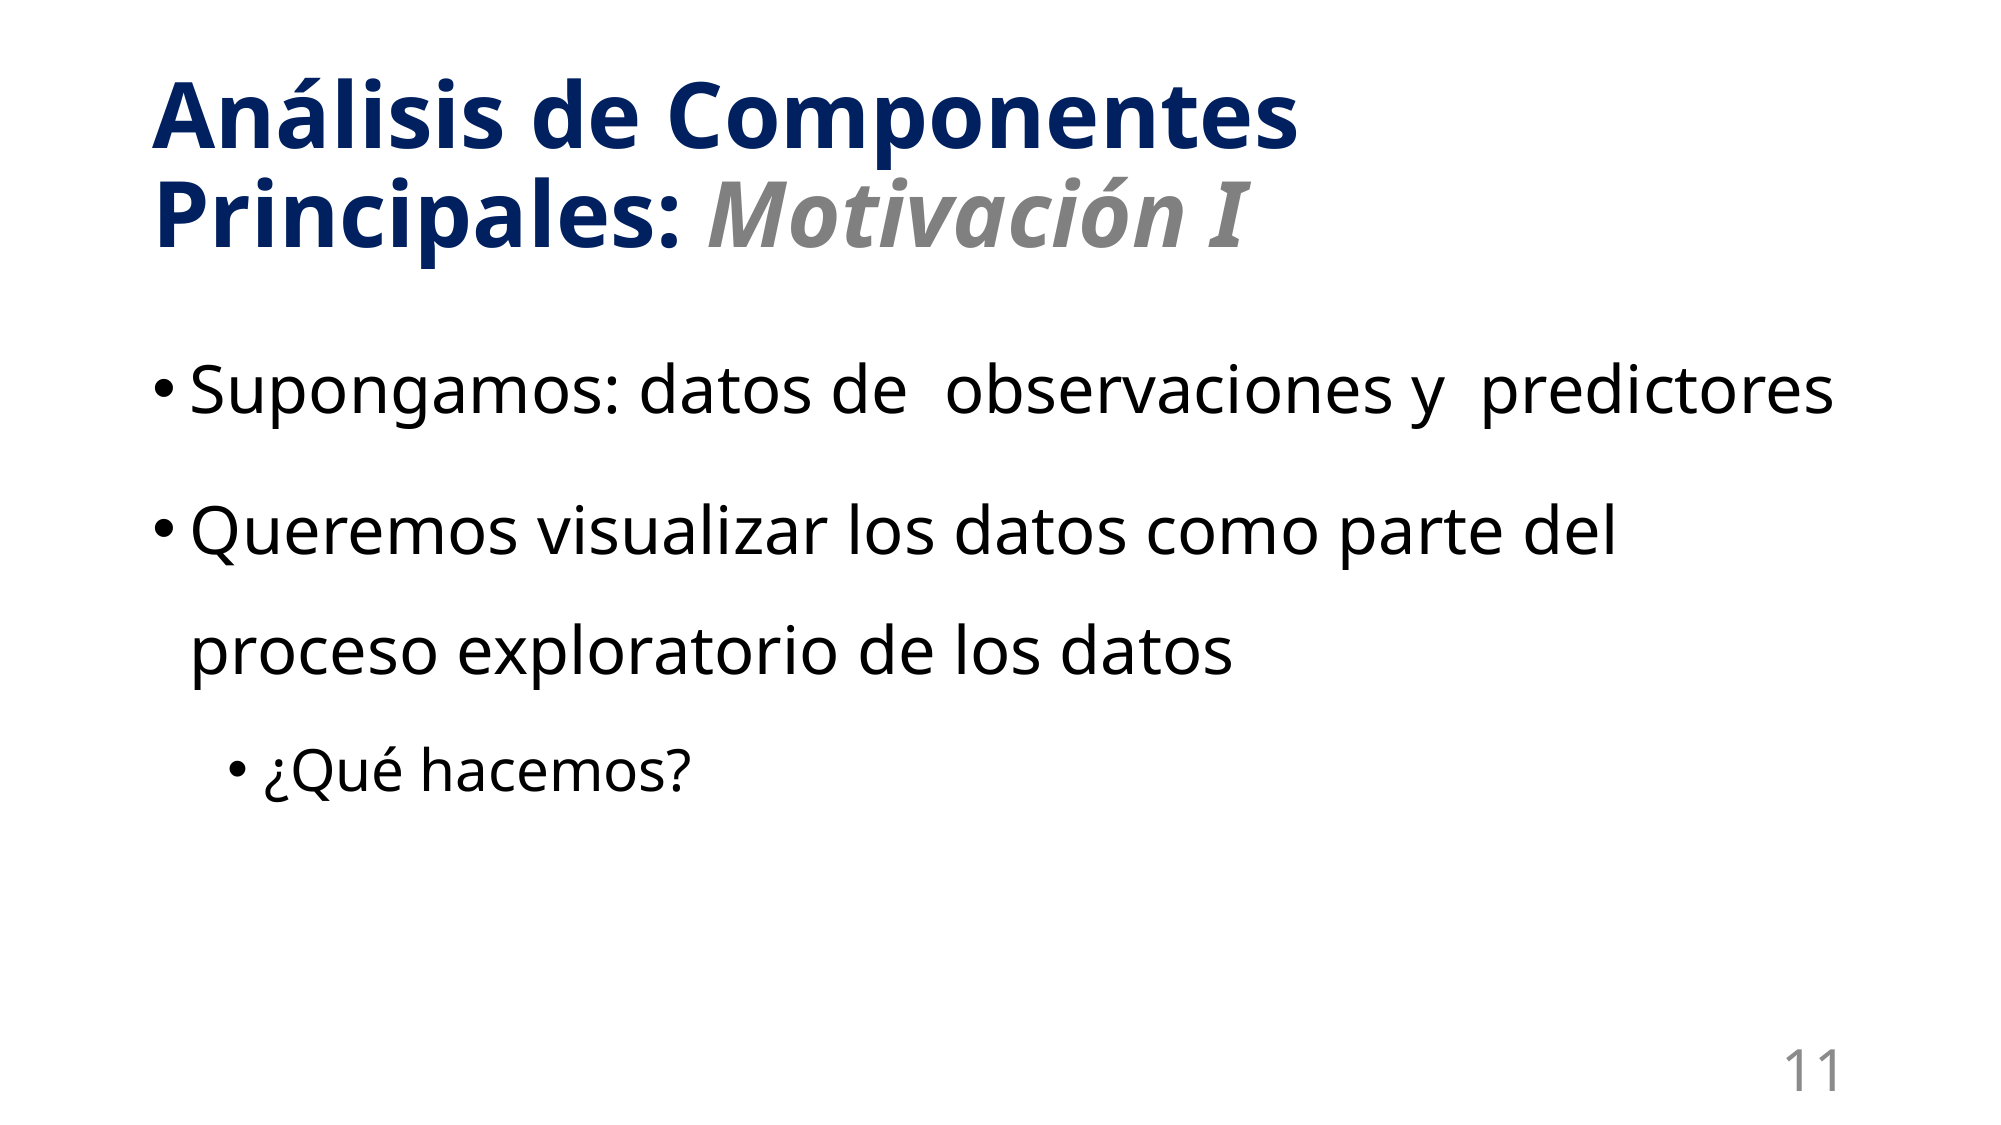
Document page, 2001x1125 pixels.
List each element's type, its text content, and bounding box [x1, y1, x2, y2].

slide_number 11 [1412, 1042, 1863, 1103]
title Análisis de Componentes Principales: Motivación I [137, 59, 1863, 278]
